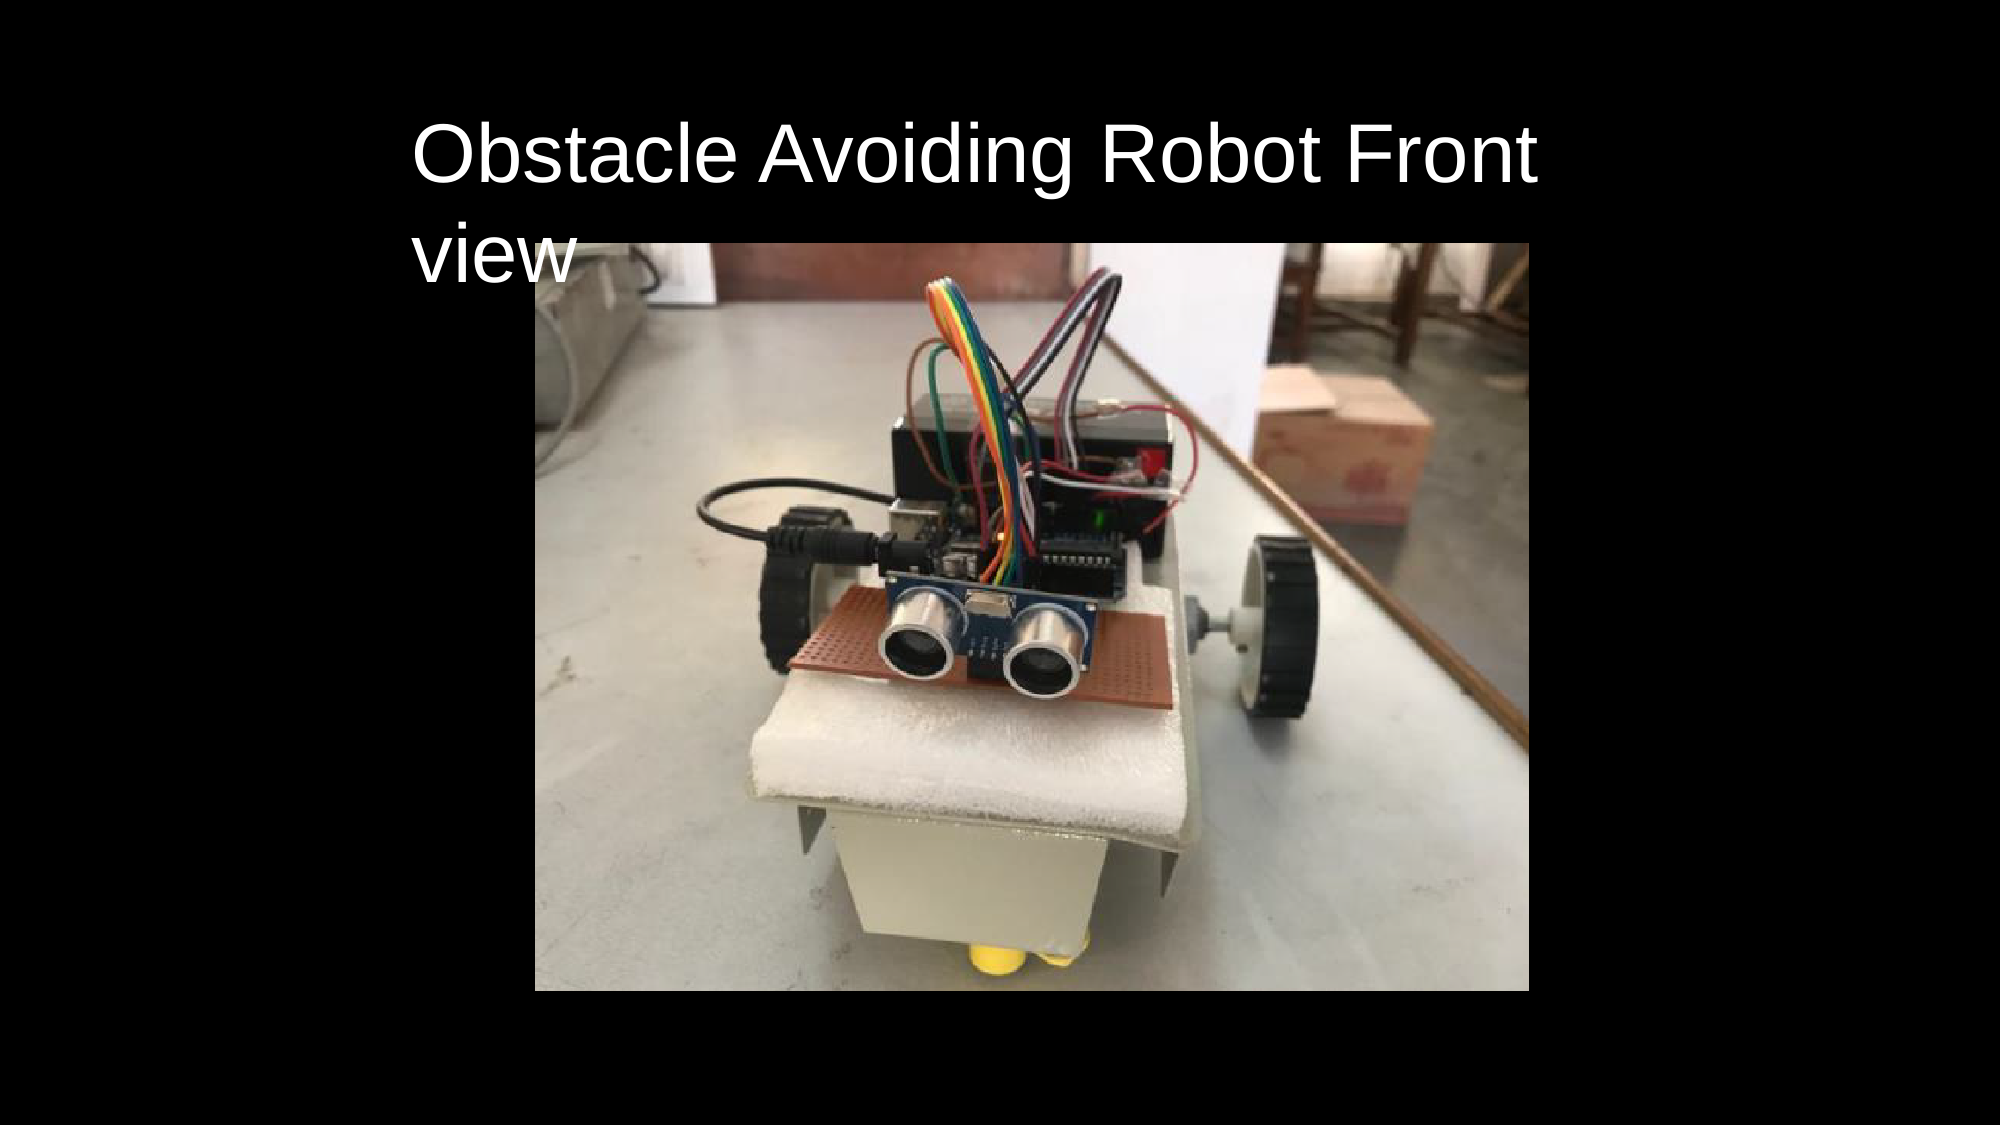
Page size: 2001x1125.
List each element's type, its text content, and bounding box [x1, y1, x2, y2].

text_box Obstacle Avoiding Robot Front view [396, 91, 1715, 307]
picture [535, 243, 1530, 992]
